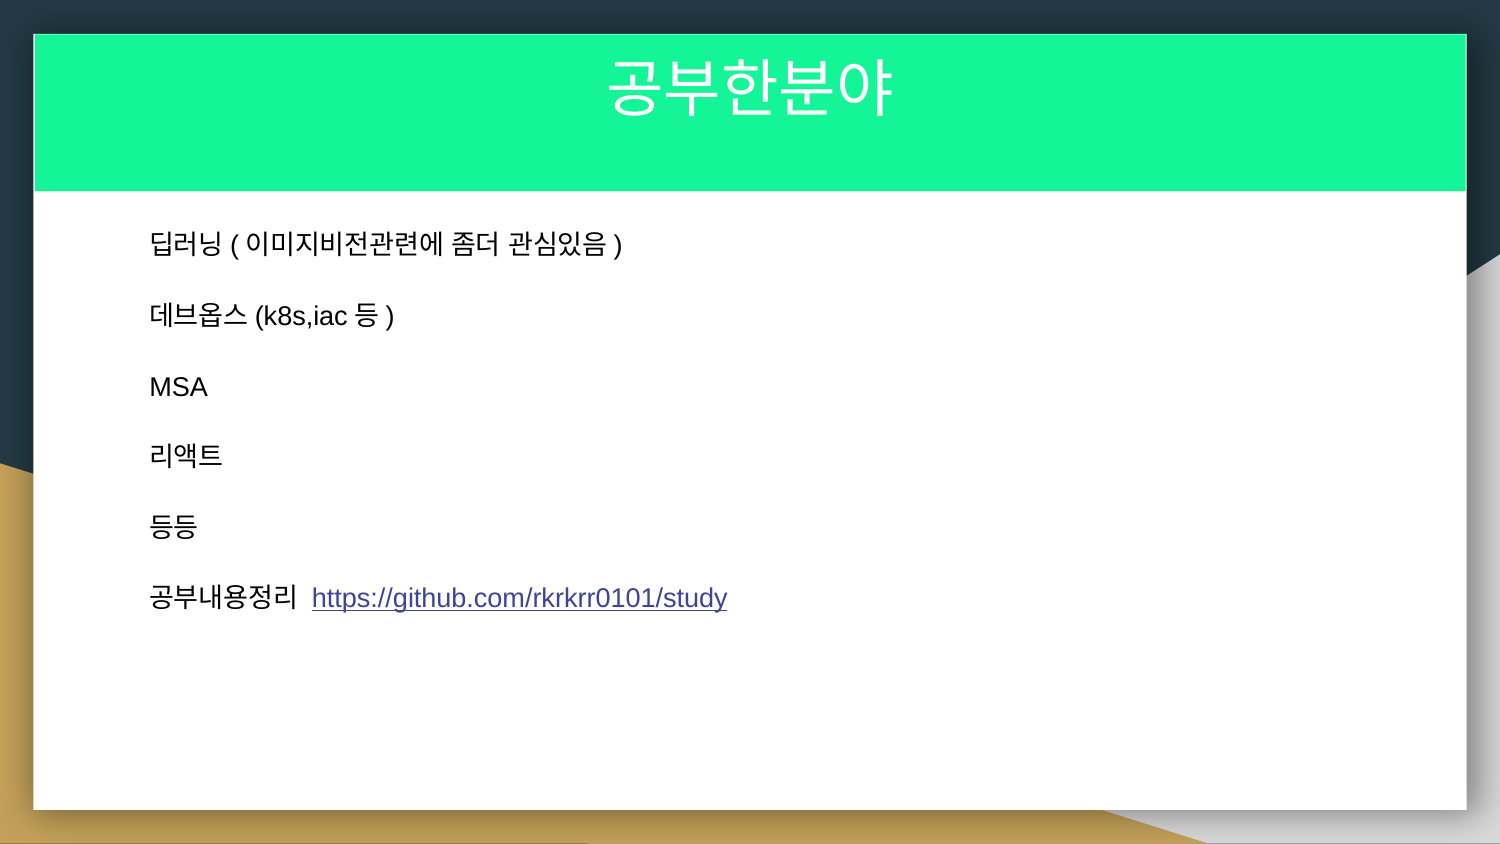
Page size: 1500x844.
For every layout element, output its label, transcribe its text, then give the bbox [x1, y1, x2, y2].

title 공부한분야 [34, 34, 1466, 192]
list 딥러닝(이미지비전관련에 좀더 관심있음) 데브옵스(k8s,iac등) MSA 리액트 등등 공부내용정리 https://github.com/rkrkrr0101/study [134, 207, 1366, 610]
